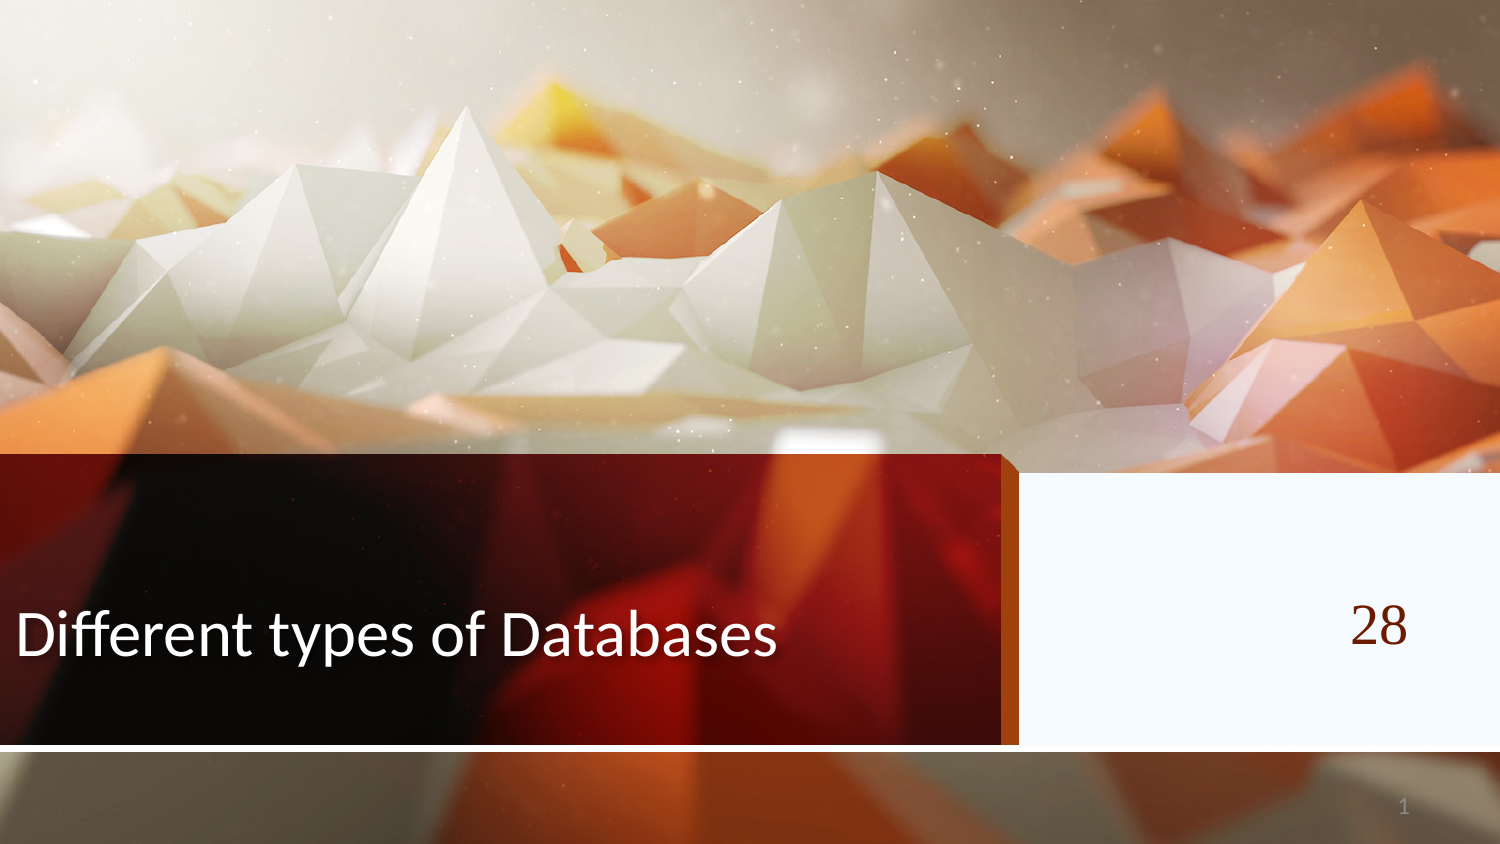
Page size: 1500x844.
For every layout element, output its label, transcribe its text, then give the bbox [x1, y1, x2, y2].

picture [0, 0, 1500, 844]
title Different types of Databases [0, 471, 1277, 698]
subtitle 28 [73, 497, 1424, 723]
slide_number 1 [1074, 782, 1425, 827]
